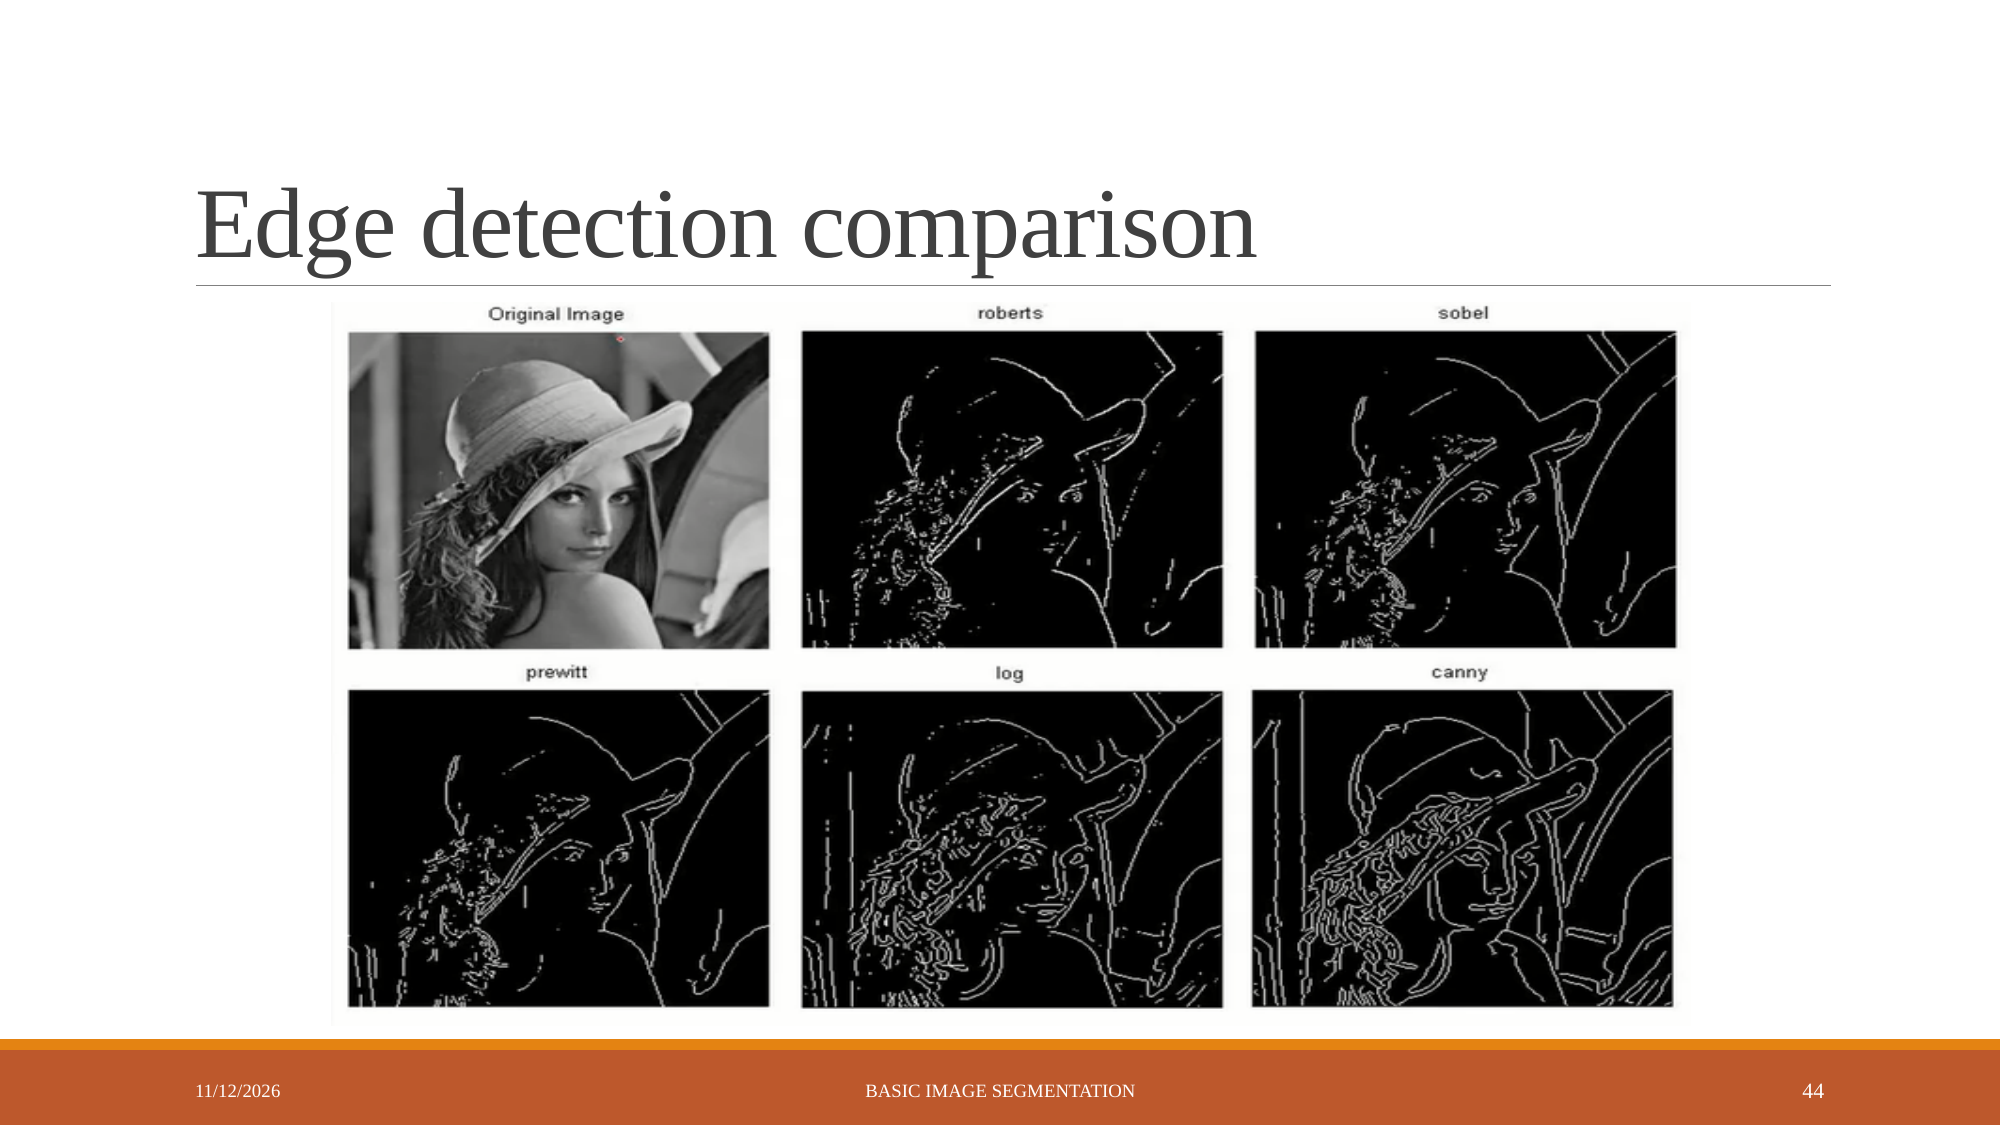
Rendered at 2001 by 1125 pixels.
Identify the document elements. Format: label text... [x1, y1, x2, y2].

footer Basic Image Segmentation [604, 1059, 1396, 1120]
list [330, 302, 1691, 1026]
slide_number 44 [1624, 1059, 1840, 1120]
title Edge detection comparison [180, 47, 1830, 285]
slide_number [180, 1059, 586, 1120]
